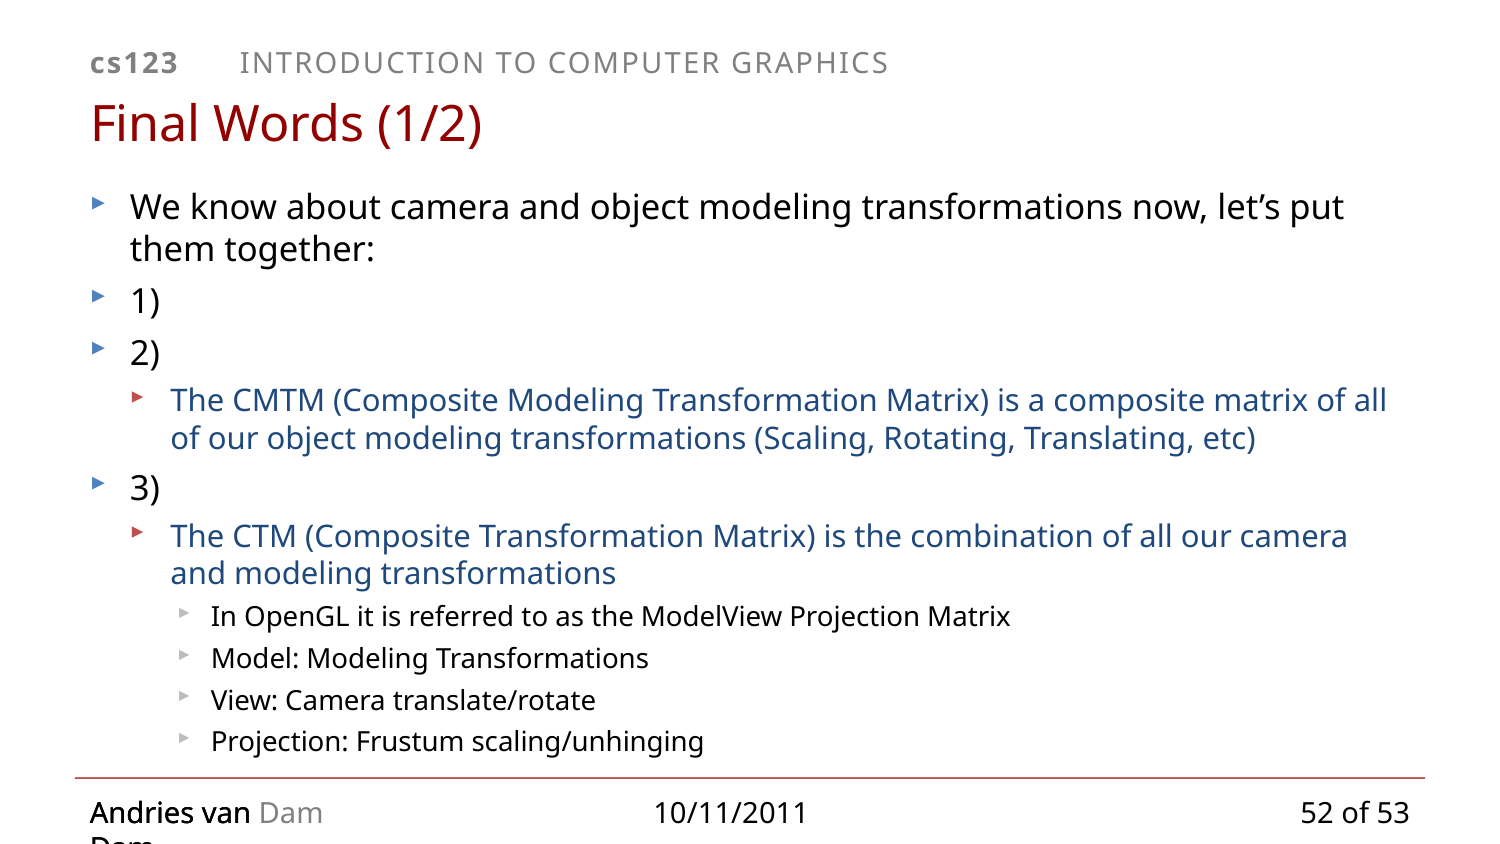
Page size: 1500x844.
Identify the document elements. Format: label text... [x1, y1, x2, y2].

slide_number 52 of 53 [1224, 787, 1425, 827]
title Final Words (1/2) [75, 84, 1425, 160]
